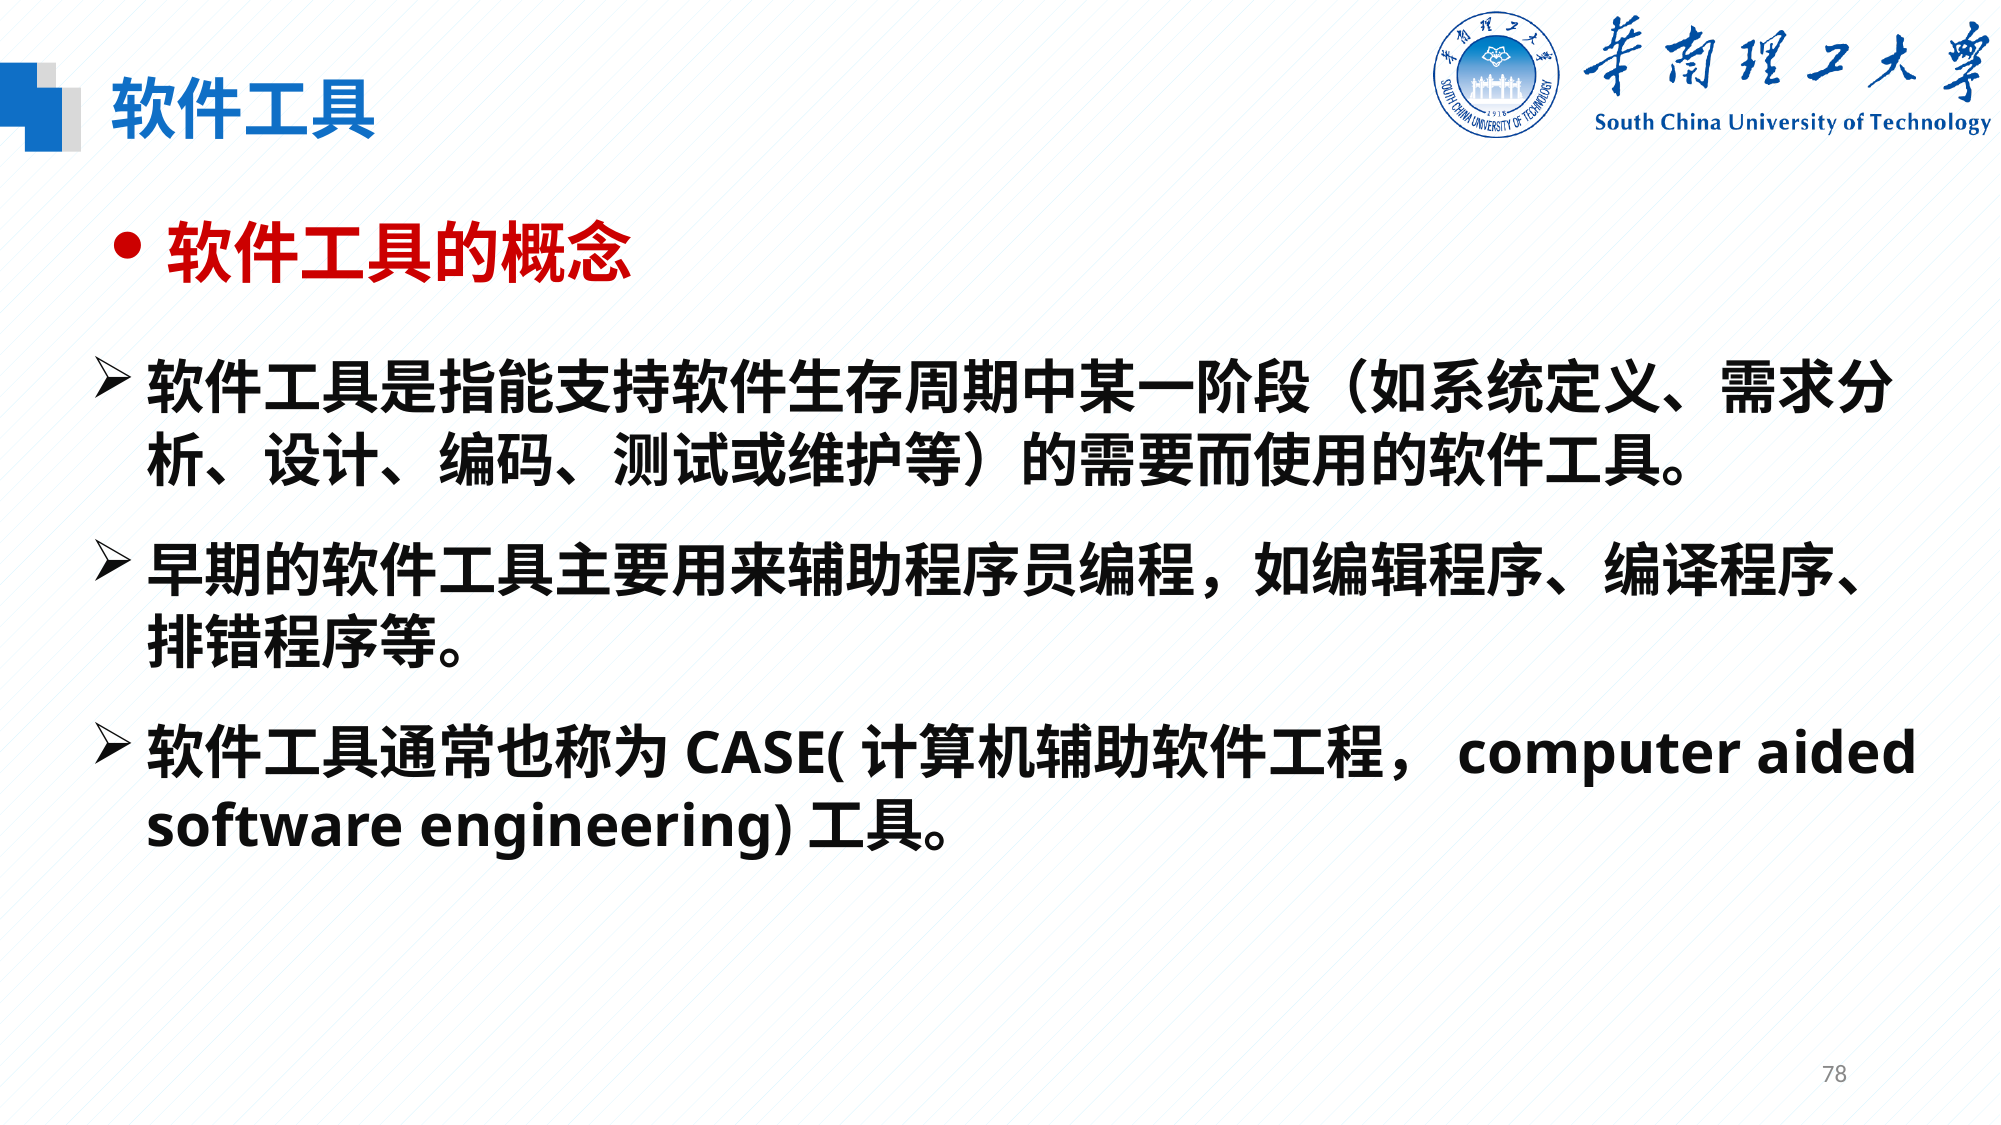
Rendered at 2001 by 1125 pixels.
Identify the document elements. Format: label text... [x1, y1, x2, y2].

text_box 软件工具是指能支持软件生存周期中某一阶段（如系统定义、需求分析、设计、编码、测试或维护等）的需要而使用的软件工具。 早期的软件工具主要用来辅助程序员编程，如编辑程序、编译程序、排错程序等。 软件工具通常也称为CASE(计算机辅助软件工程，computer aided software engineering)工具。 [75, 339, 1936, 970]
picture [1433, 11, 1991, 138]
slide_number 78 [1412, 1042, 1863, 1103]
text_box 软件工具 [95, 59, 1270, 155]
text_box 软件工具的概念 [95, 187, 1446, 308]
